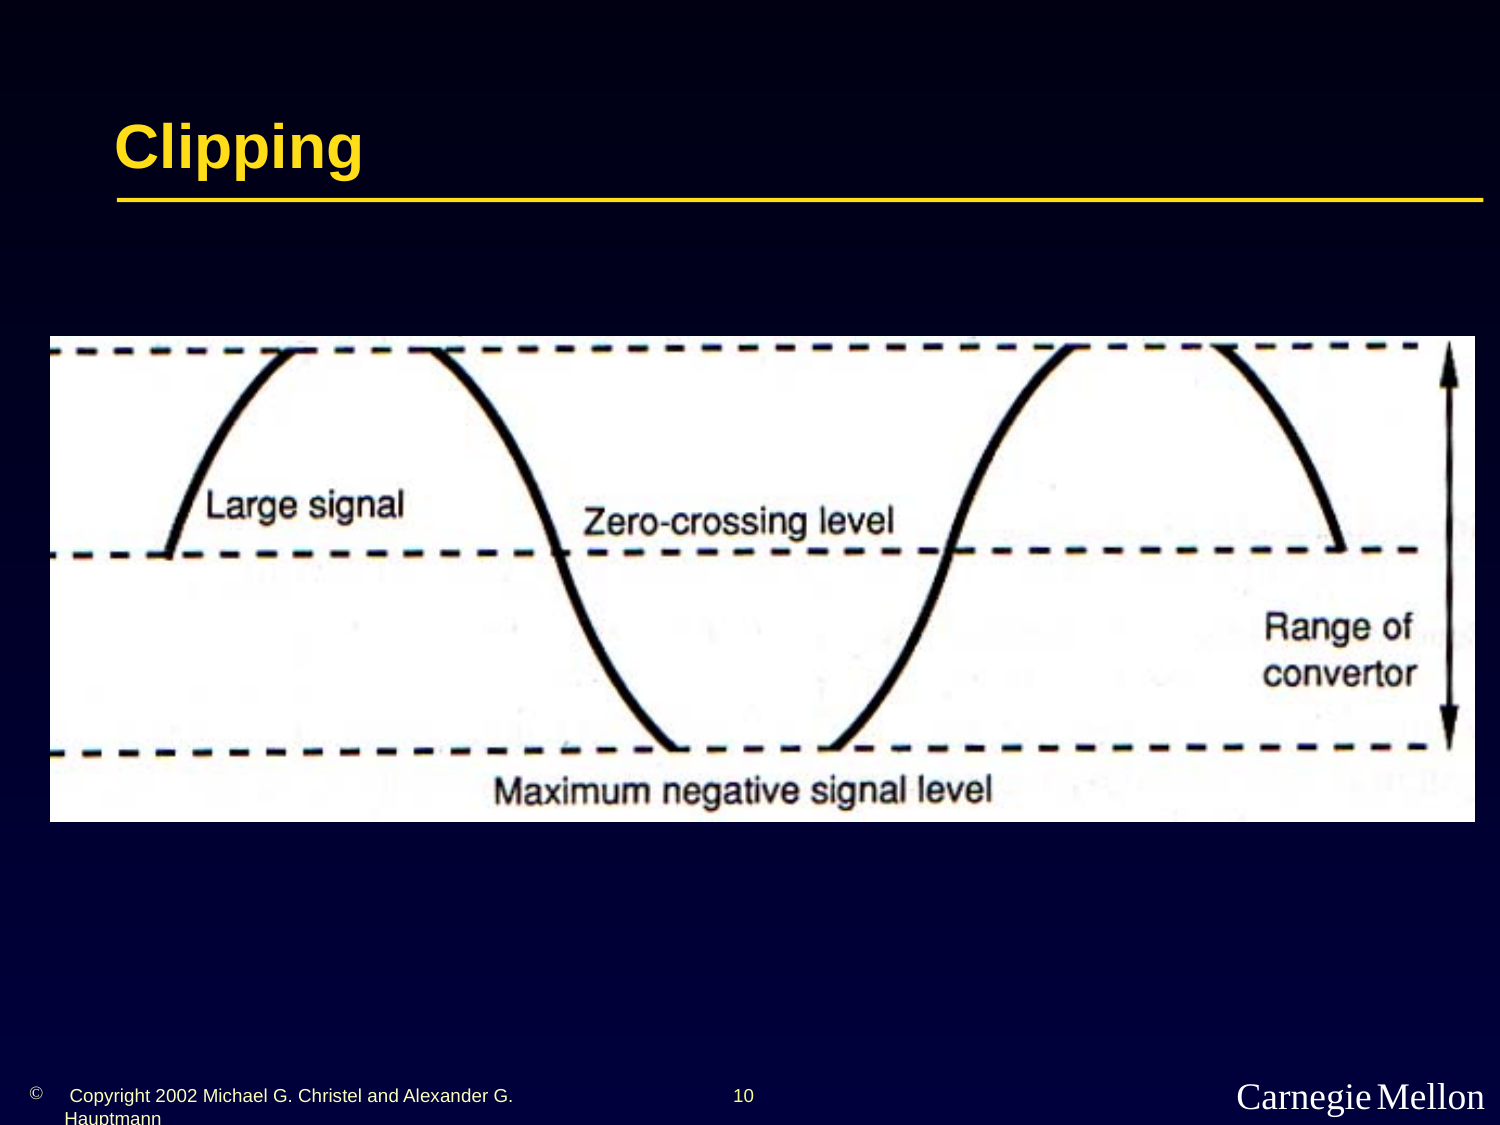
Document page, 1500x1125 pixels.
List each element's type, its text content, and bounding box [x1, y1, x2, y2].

title Clipping [99, 49, 1376, 238]
picture [49, 336, 1476, 822]
